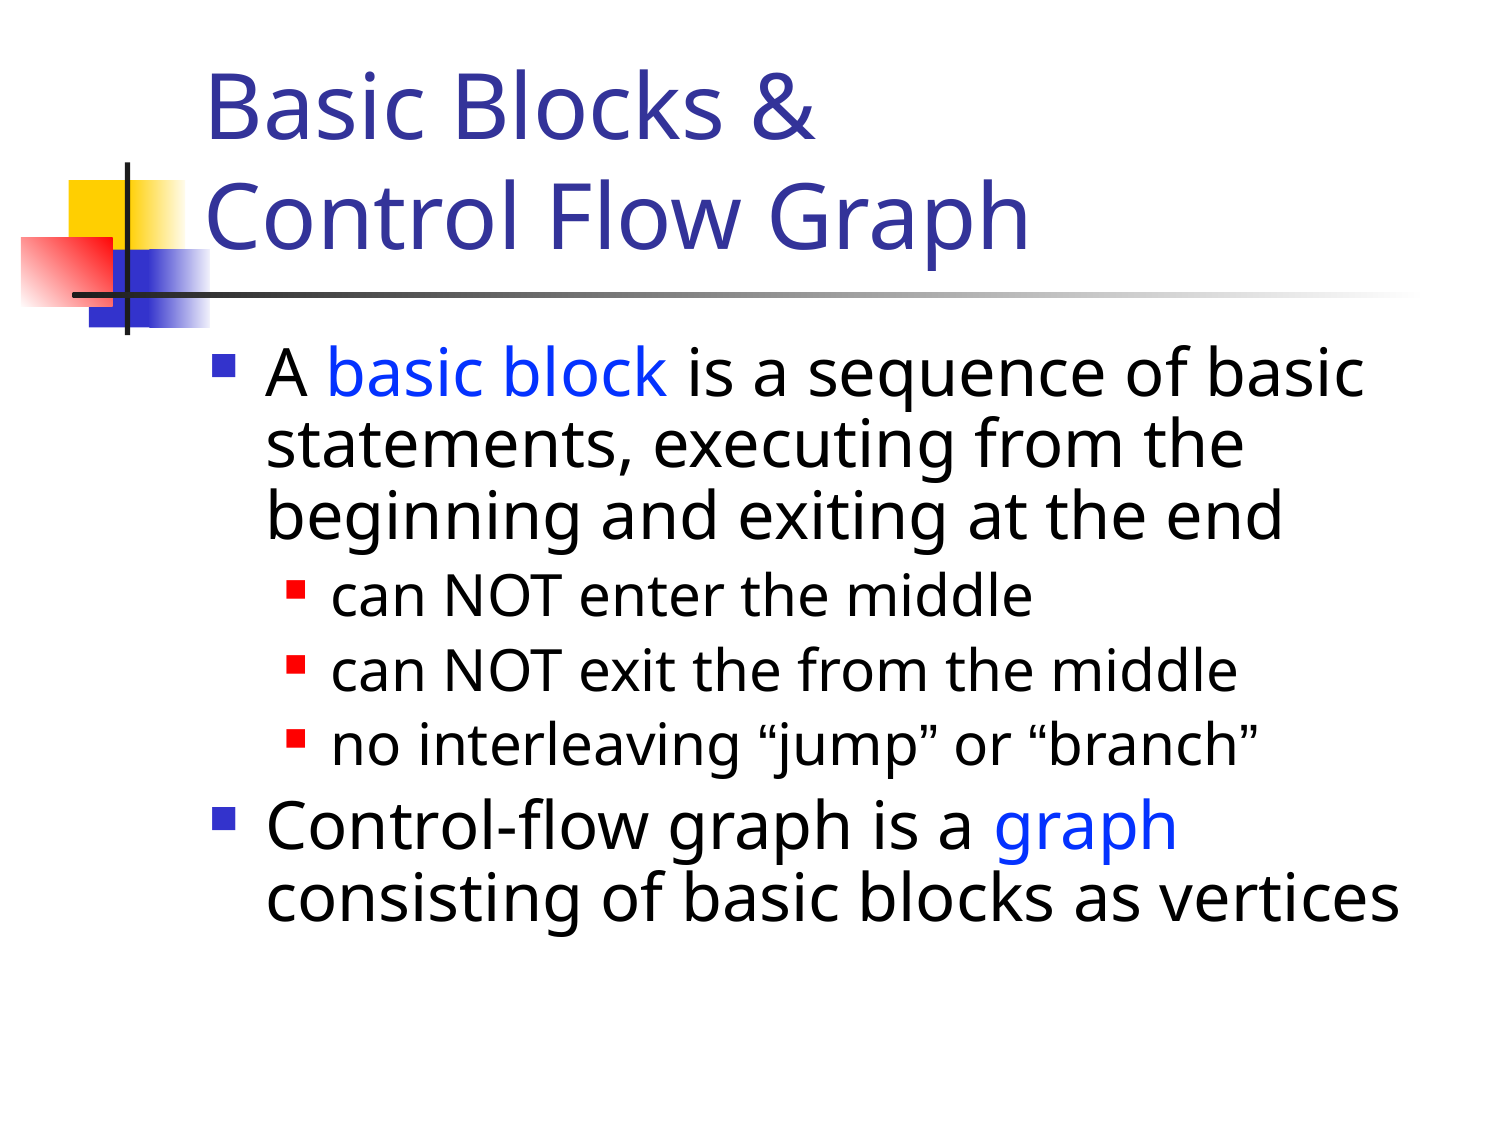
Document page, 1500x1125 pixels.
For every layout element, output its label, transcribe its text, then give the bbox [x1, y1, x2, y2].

list A basic block is a sequence of basic statements, executing from the beginning and exiting at the end can NOT enter the middle can NOT exit the from the middle no interleaving “jump” or “branch” Control-flow graph is a graph consisting of basic blocks as vertices [193, 331, 1469, 1006]
title Basic Blocks & Control Flow Graph [188, 35, 1468, 275]
